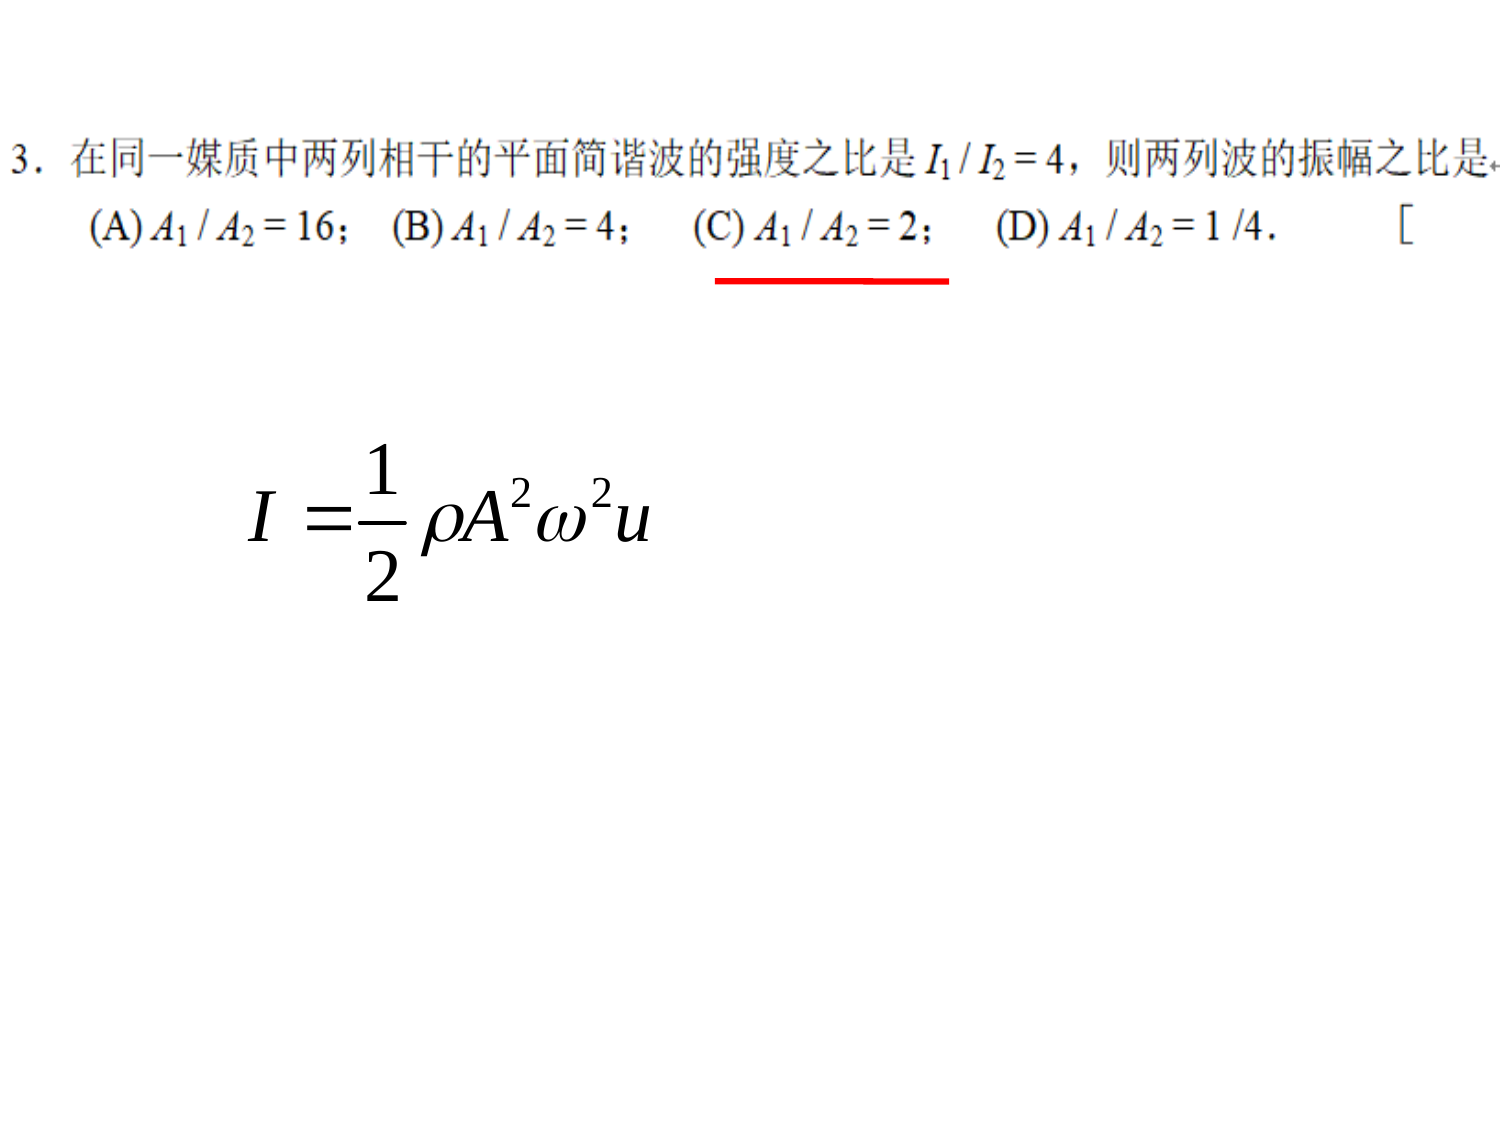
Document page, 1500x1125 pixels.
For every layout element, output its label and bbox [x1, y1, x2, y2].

picture [0, 128, 1500, 270]
text_box [234, 421, 671, 618]
